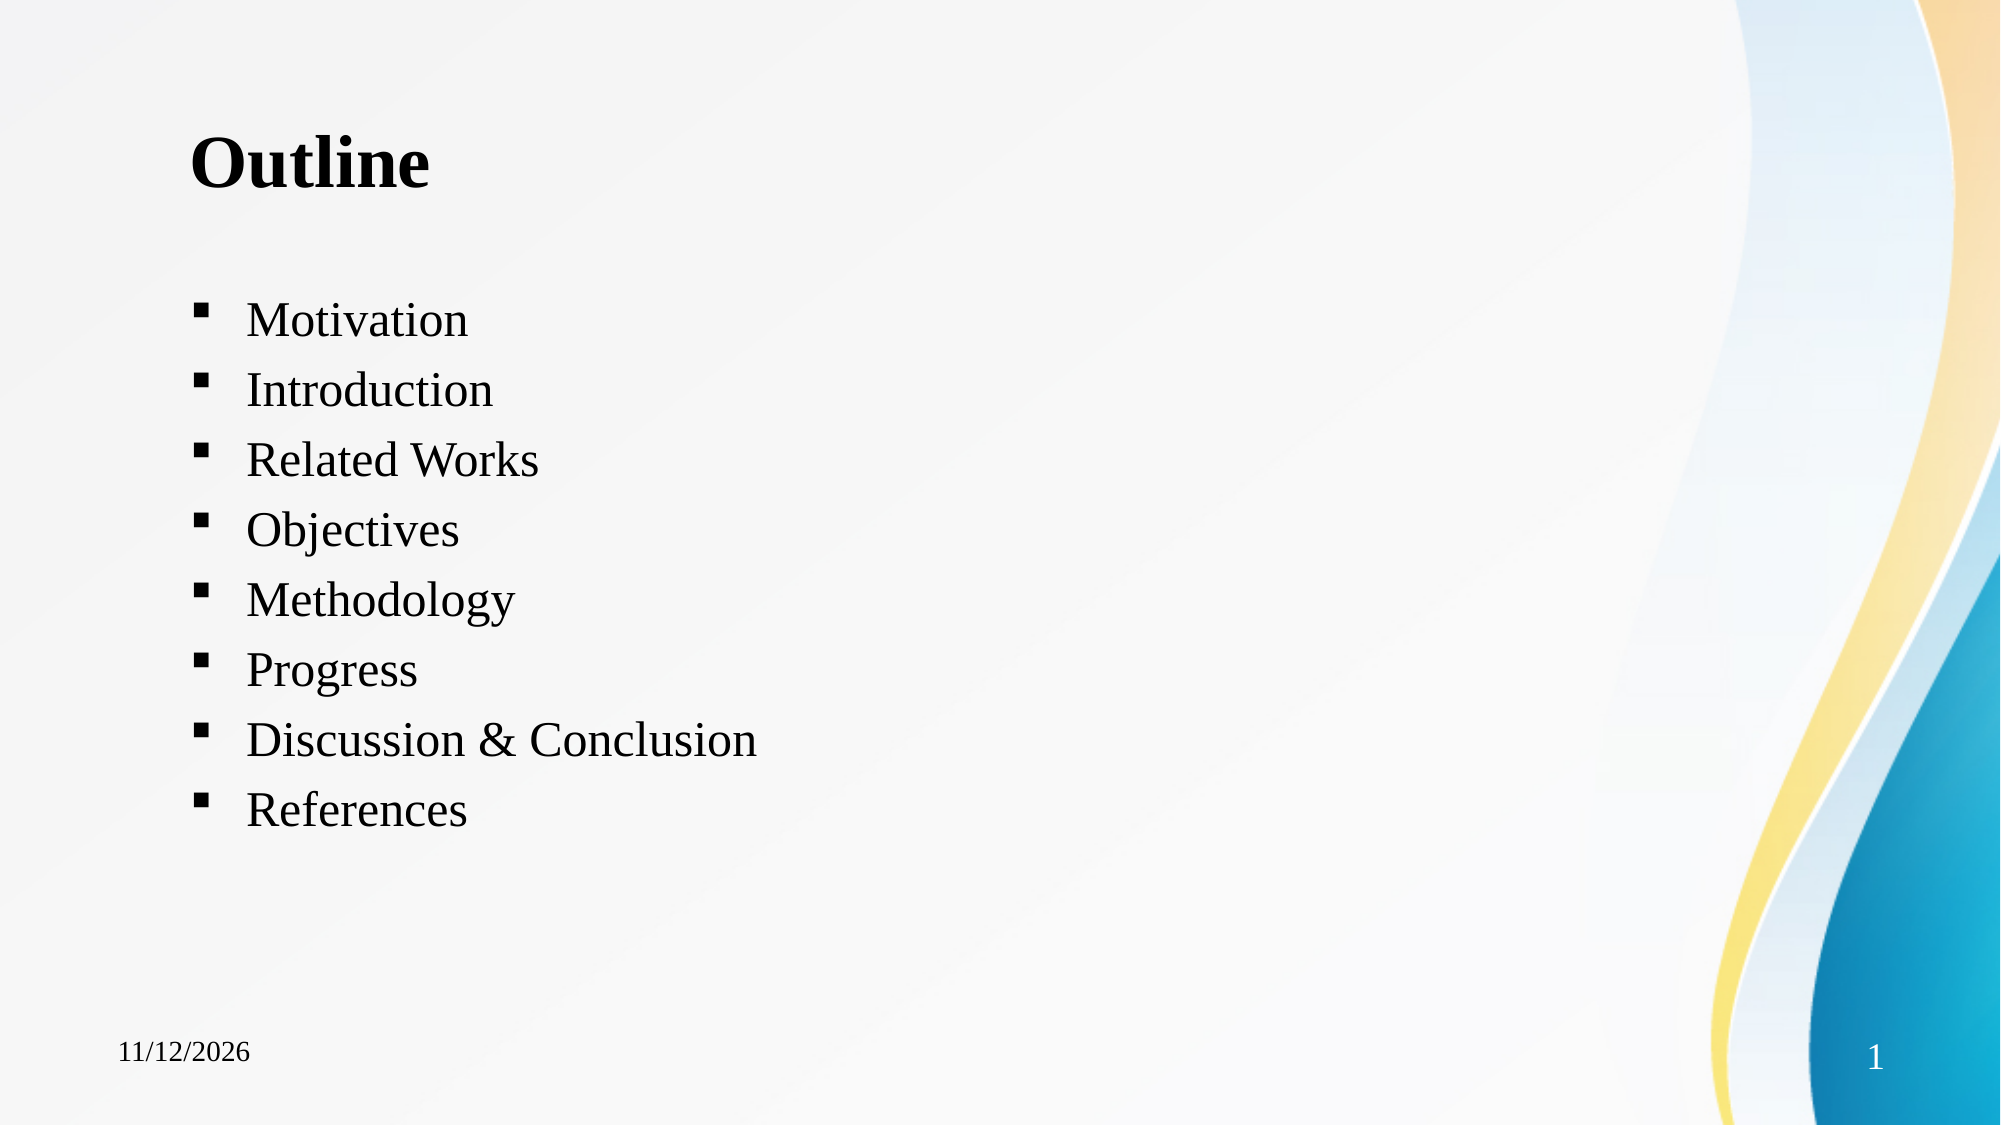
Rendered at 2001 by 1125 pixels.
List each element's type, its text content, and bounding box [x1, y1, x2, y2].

list Motivation Introduction Related Works Objectives Methodology Progress Discussion & Conclusion References [174, 279, 1796, 1043]
title Outline [174, 42, 1826, 282]
picture [0, 0, 2001, 1125]
slide_number 1 [1433, 1024, 1900, 1103]
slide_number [102, 1024, 570, 1103]
